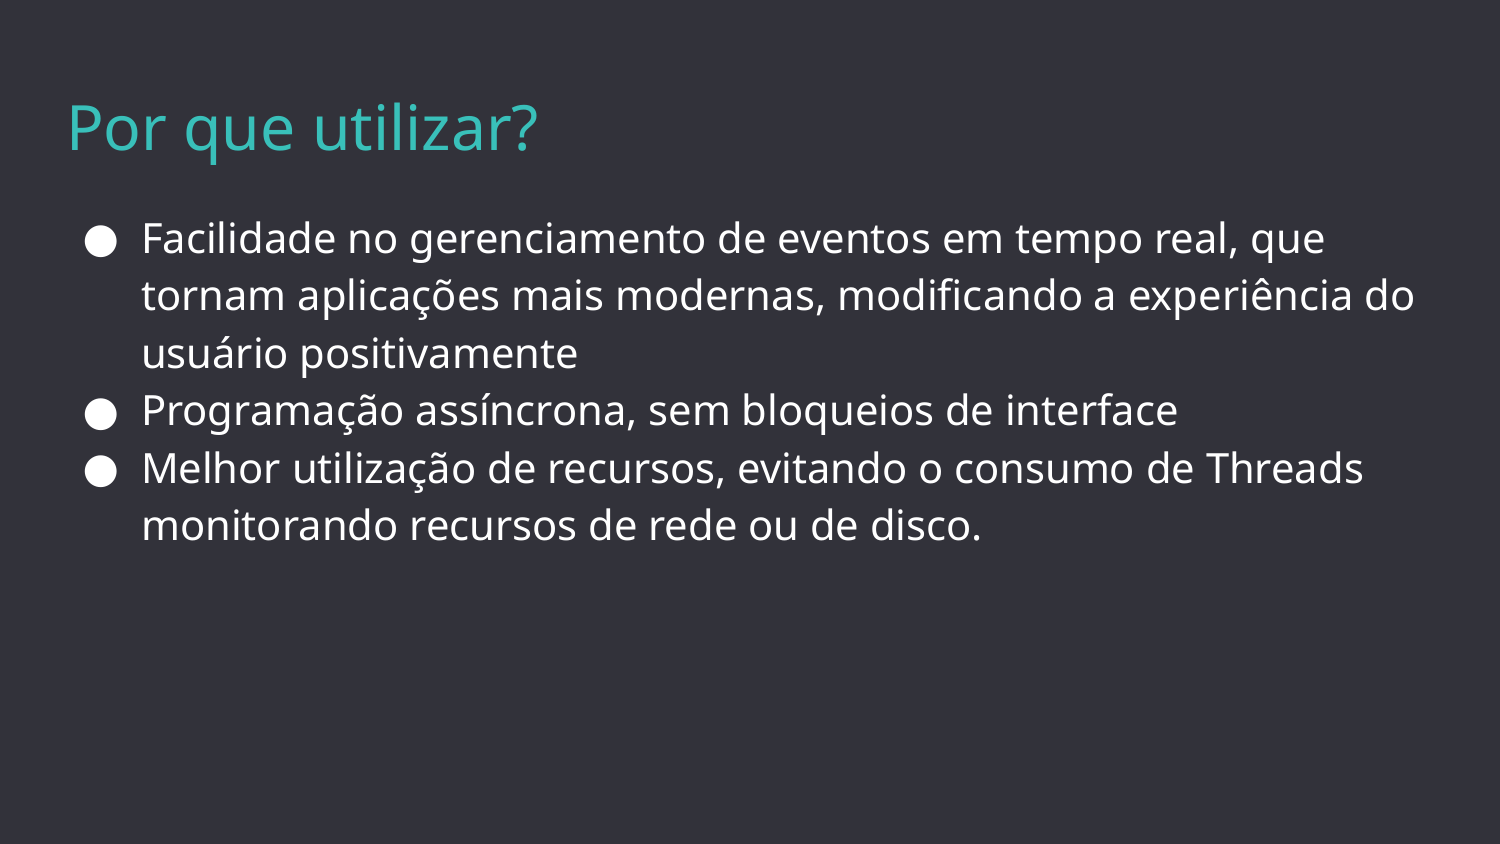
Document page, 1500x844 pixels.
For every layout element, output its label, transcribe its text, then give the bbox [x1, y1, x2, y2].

list Facilidade no gerenciamento de eventos em tempo real, que tornam aplicações mais modernas, modificando a experiência do usuário positivamente Programação assíncrona, sem bloqueios de interface Melhor utilização de recursos, evitando o consumo de Threads monitorando recursos de rede ou de disco. [51, 189, 1449, 750]
title Por que utilizar? [51, 72, 1449, 167]
